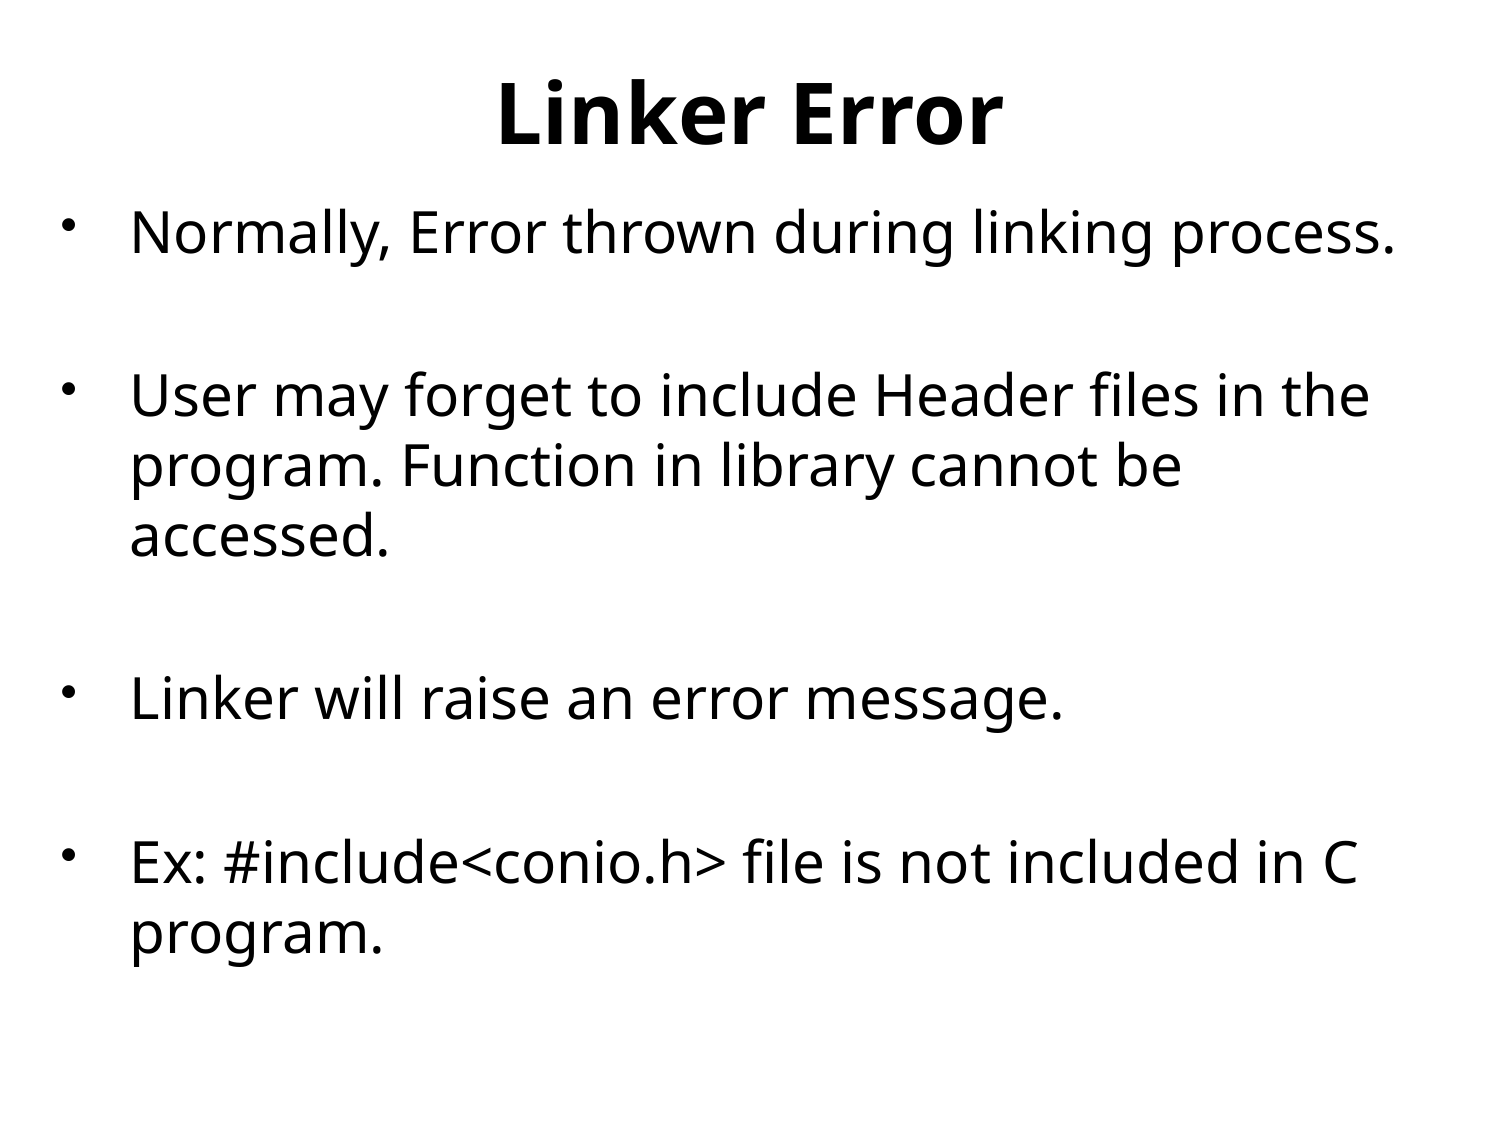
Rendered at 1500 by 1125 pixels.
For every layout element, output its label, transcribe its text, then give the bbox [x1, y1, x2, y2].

title Linker Error [75, 45, 1425, 175]
list Normally, Error thrown during linking process. User may forget to include Header files in the program. Function in library cannot be accessed. Linker will raise an error message. Ex: #include<conio.h> file is not included in C program. [24, 187, 1463, 1088]
